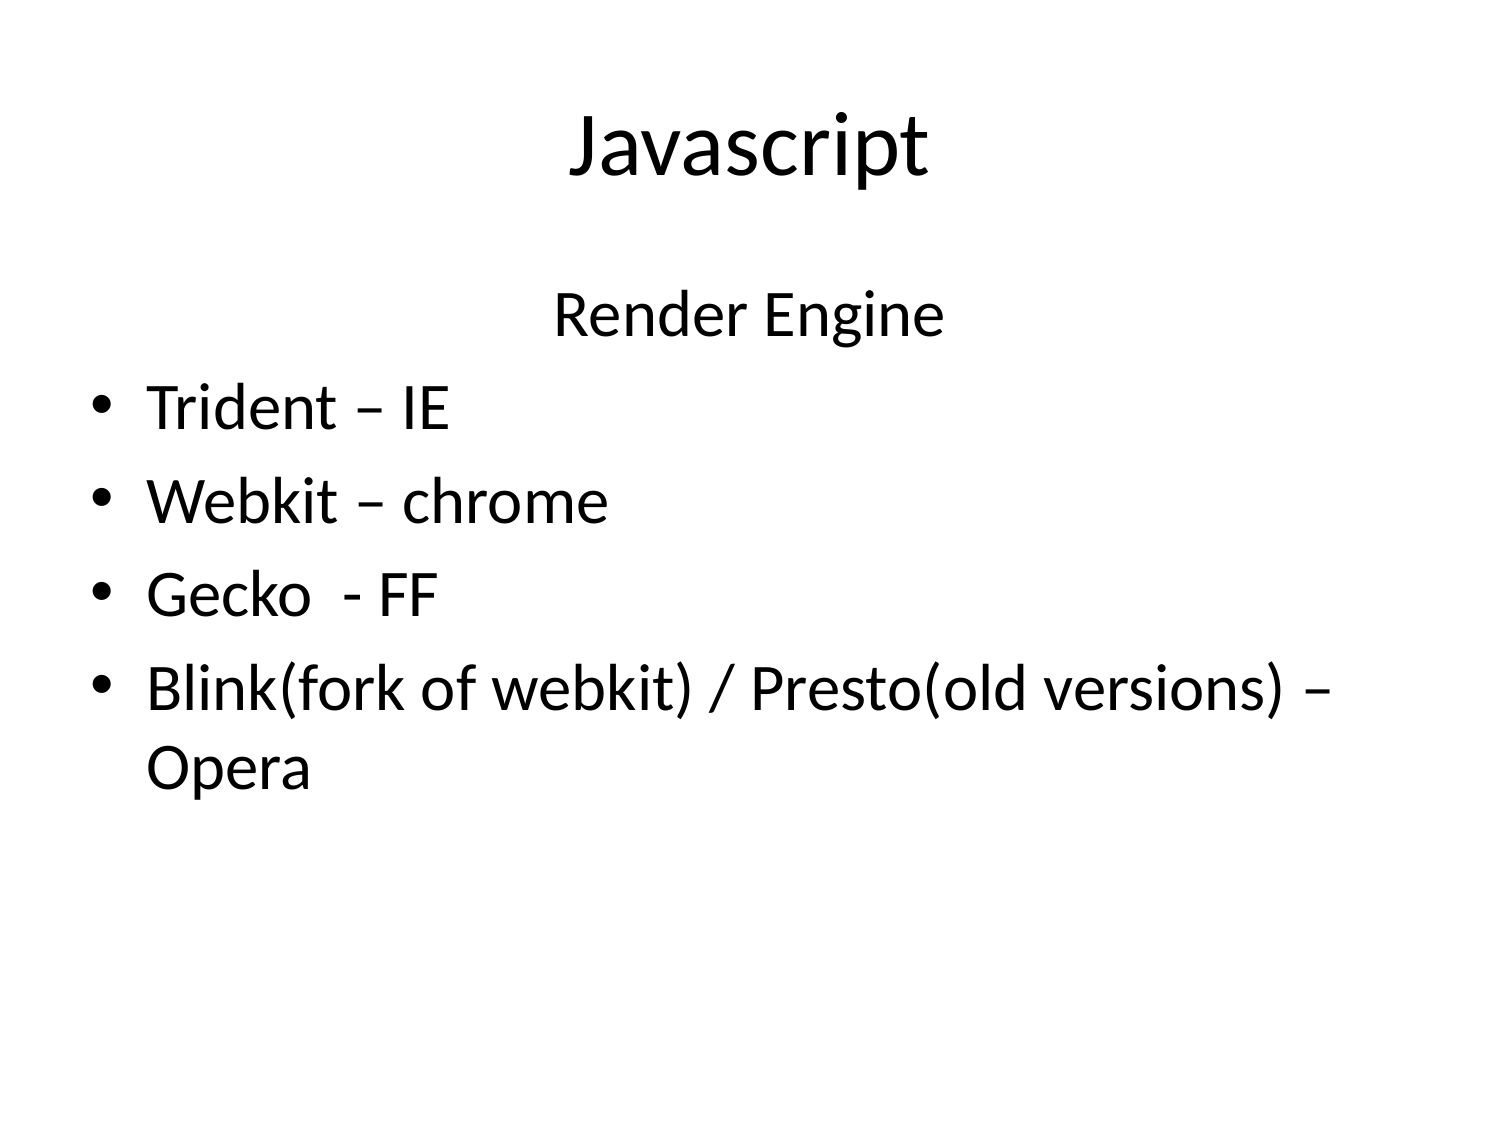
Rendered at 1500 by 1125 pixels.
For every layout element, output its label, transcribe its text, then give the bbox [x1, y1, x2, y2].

list Render Engine Trident – IE Webkit – chrome Gecko - FF Blink(fork of webkit) / Presto(old versions) –Opera [75, 262, 1425, 1005]
title Javascript [75, 45, 1425, 233]
